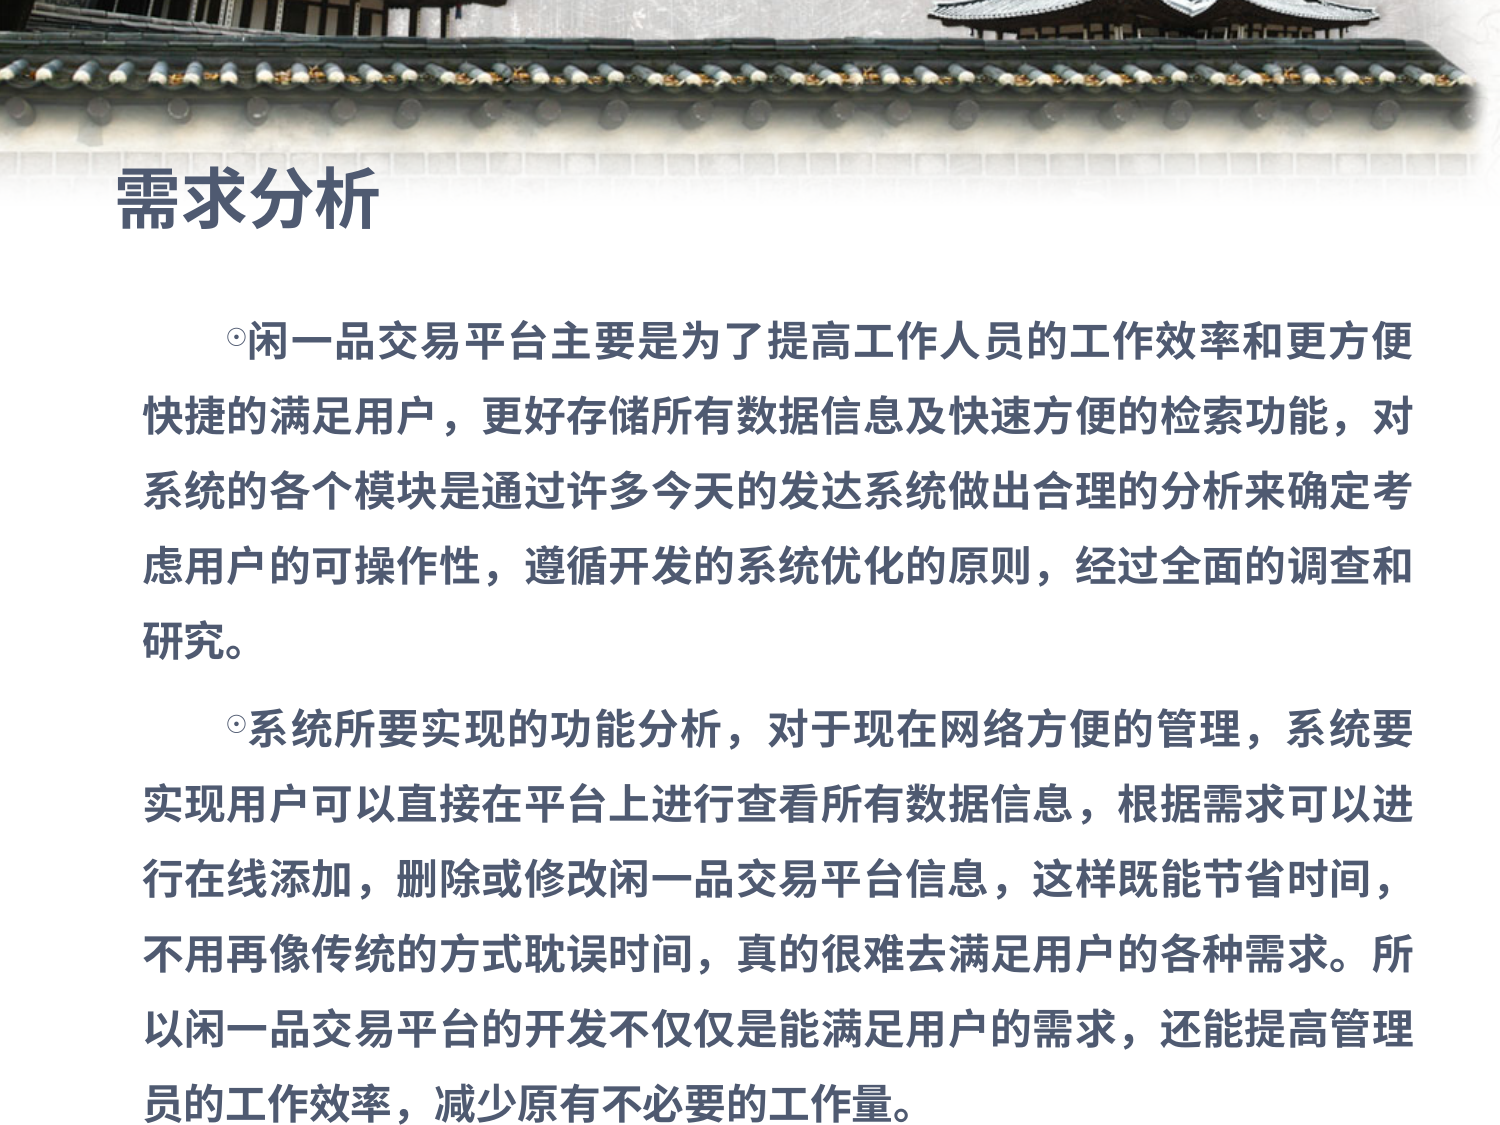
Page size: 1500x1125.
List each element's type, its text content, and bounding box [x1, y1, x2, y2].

picture [0, 0, 1500, 87]
list 闲一品交易平台主要是为了提高工作人员的工作效率和更方便快捷的满足用户，更好存储所有数据信息及快速方便的检索功能，对系统的各个模块是通过许多今天的发达系统做出合理的分析来确定考虑用户的可操作性，遵循开发的系统优化的原则，经过全面的调查和研究。 系统所要实现的功能分析，对于现在网络方便的管理，系统要实现用户可以直接在平台上进行查看所有数据信息，根据需求可以进行在线添加，删除或修改闲一品交易平台信息，这样既能节省时间，不用再像传统的方式耽误时间，真的很难去满足用户的各种需求。所以闲一品交易平台的开发不仅仅是能满足用户的需求，还能提高管理员的工作效率，减少原有不必要的工作量。 [68, 282, 1430, 1035]
title 需求分析 [68, 138, 1430, 247]
